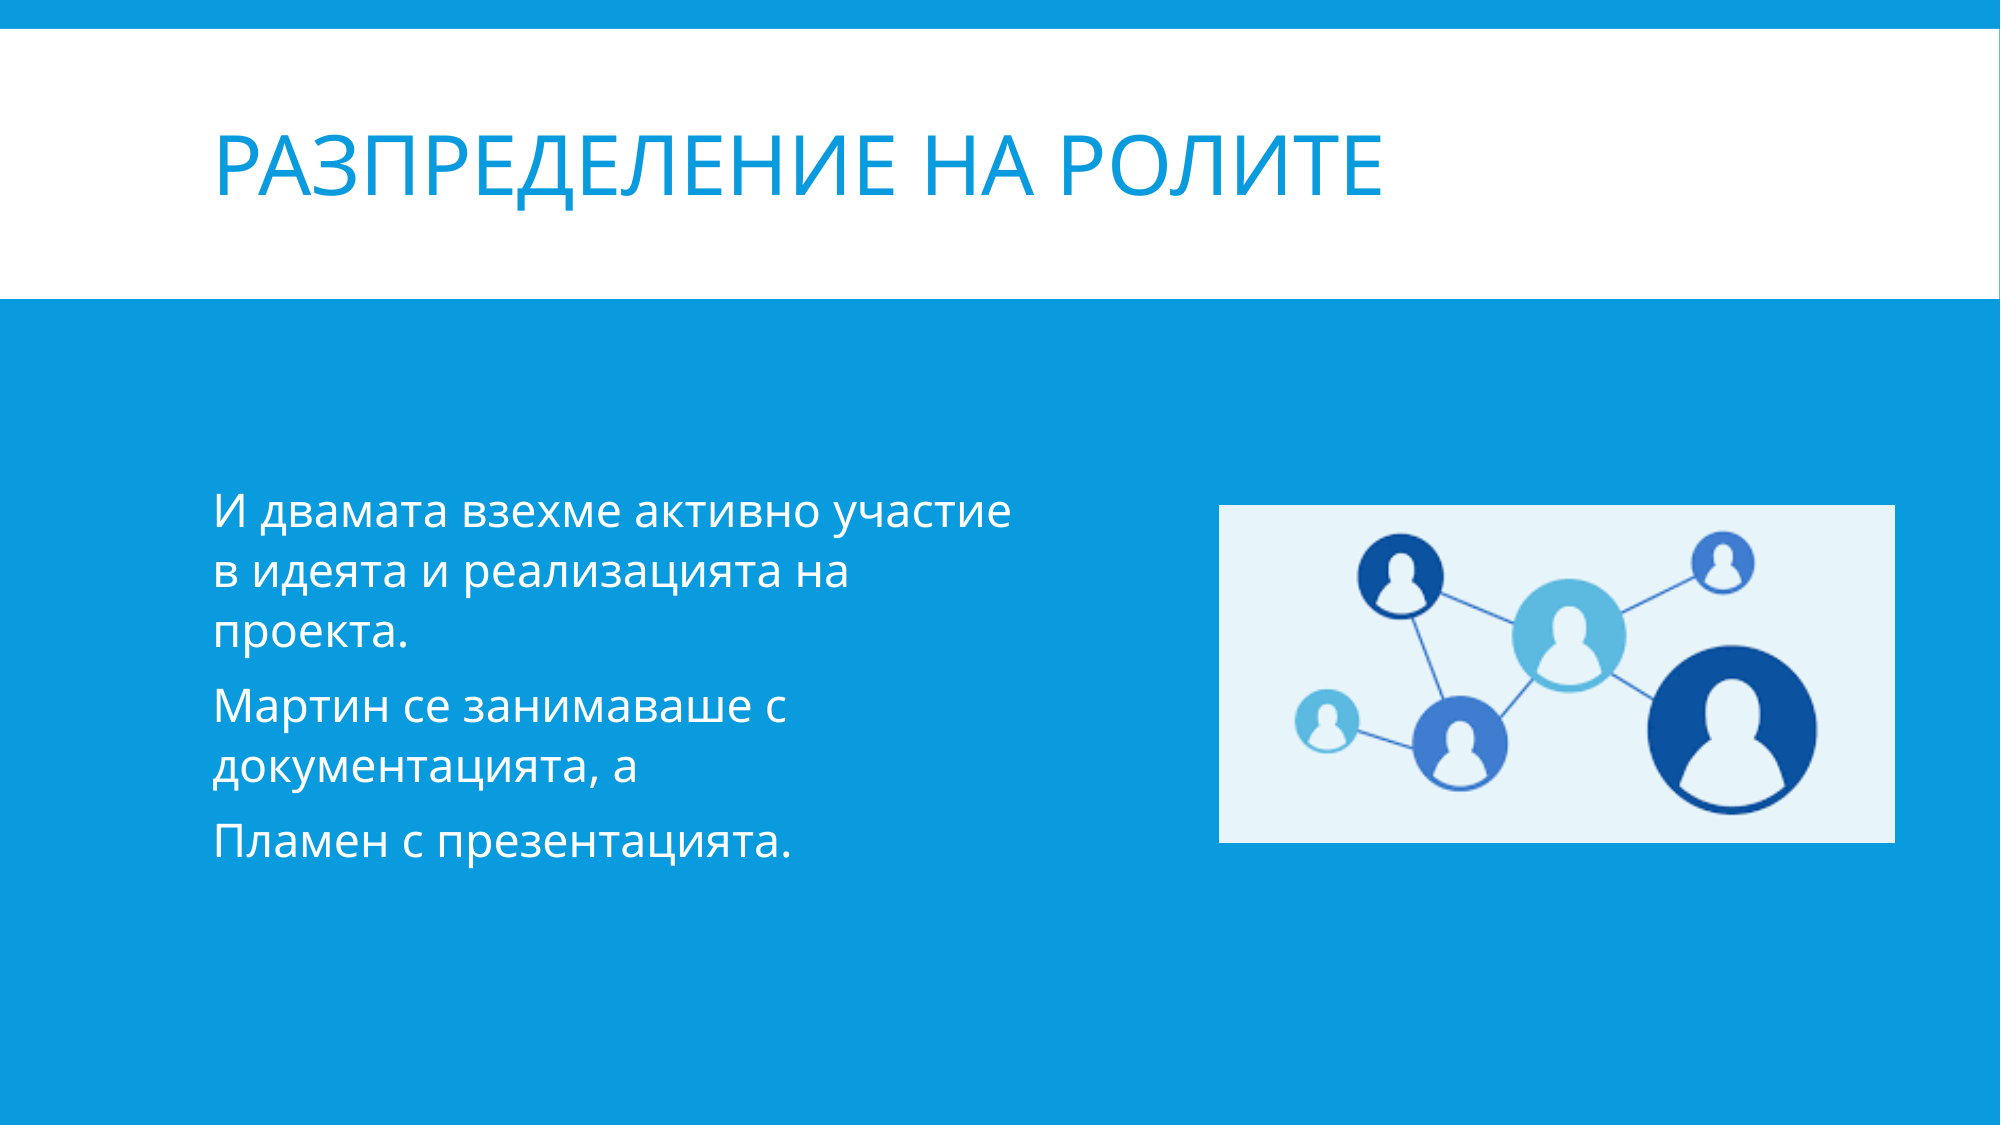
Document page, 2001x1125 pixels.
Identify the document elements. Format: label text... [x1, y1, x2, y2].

picture [1220, 506, 1894, 842]
title Разпределение на ролите [197, 46, 1803, 295]
list И двамата взехме активно участие в идеята и реализацията на проекта. Мартин се занимаваше с документацията, а Пламен с презентацията. [197, 470, 1031, 878]
